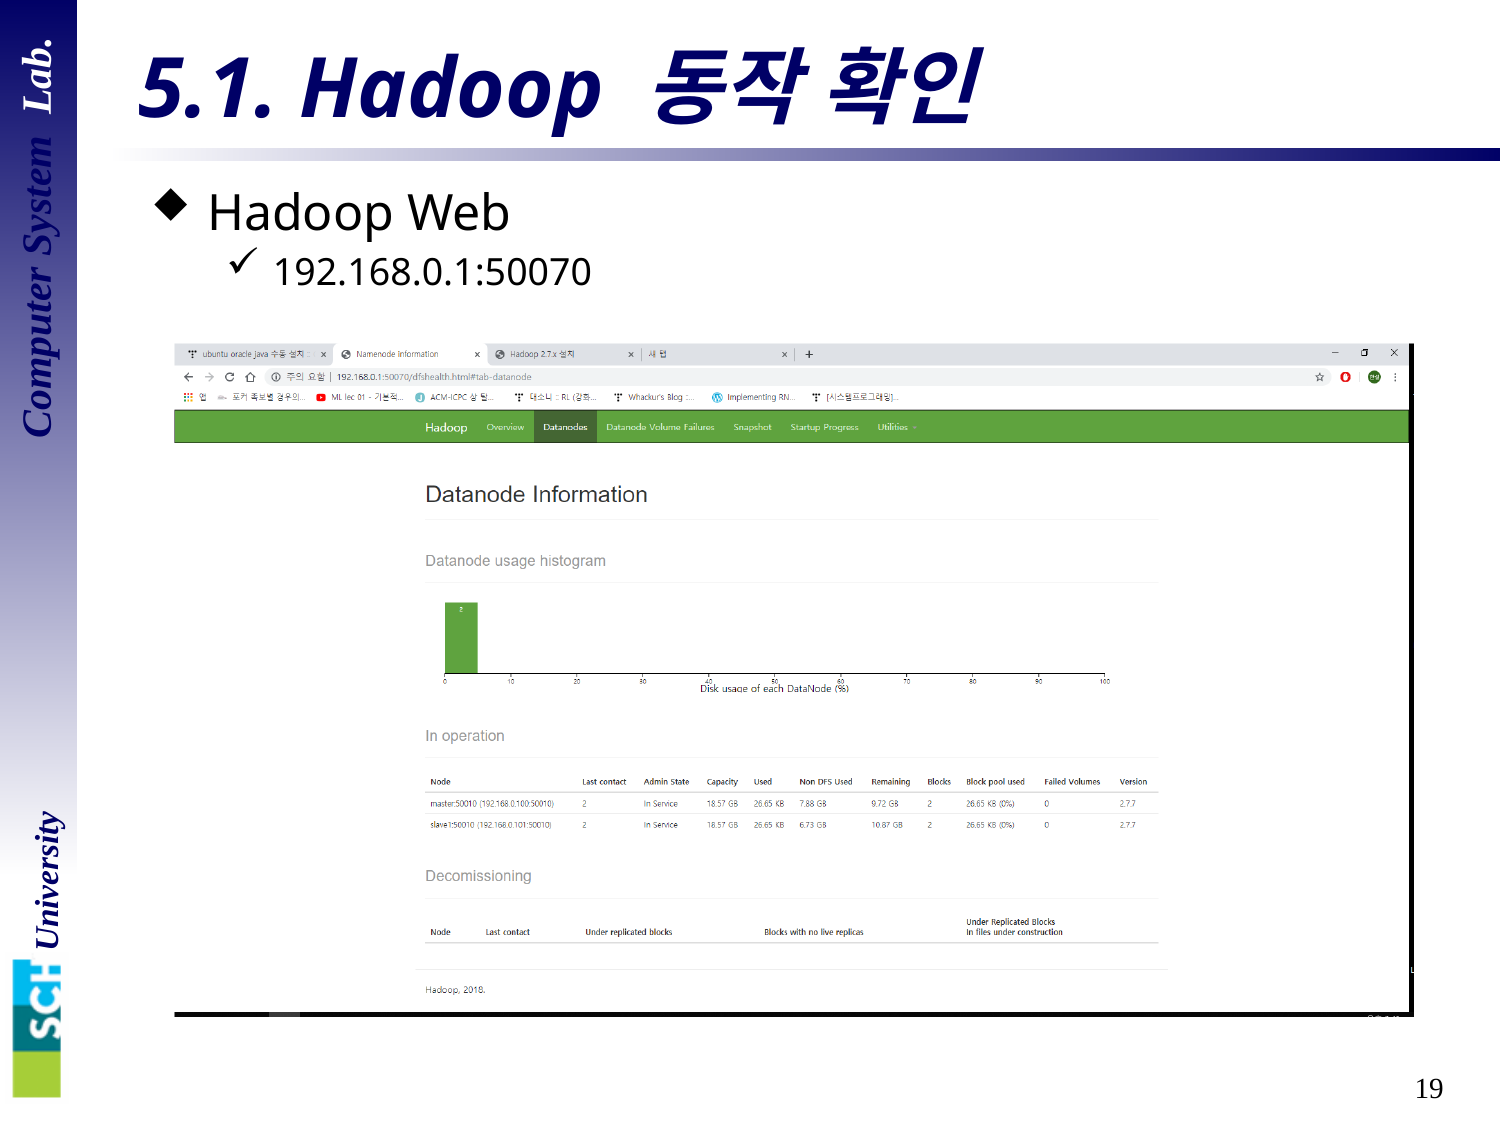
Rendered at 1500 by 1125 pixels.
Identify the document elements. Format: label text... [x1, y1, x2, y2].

title 5.1. Hadoop 동작 확인 [123, 25, 1460, 143]
picture [168, 337, 1414, 1018]
picture [5, 952, 69, 1104]
list Hadoop Web 192.168.0.1:50070 [135, 172, 1448, 1038]
